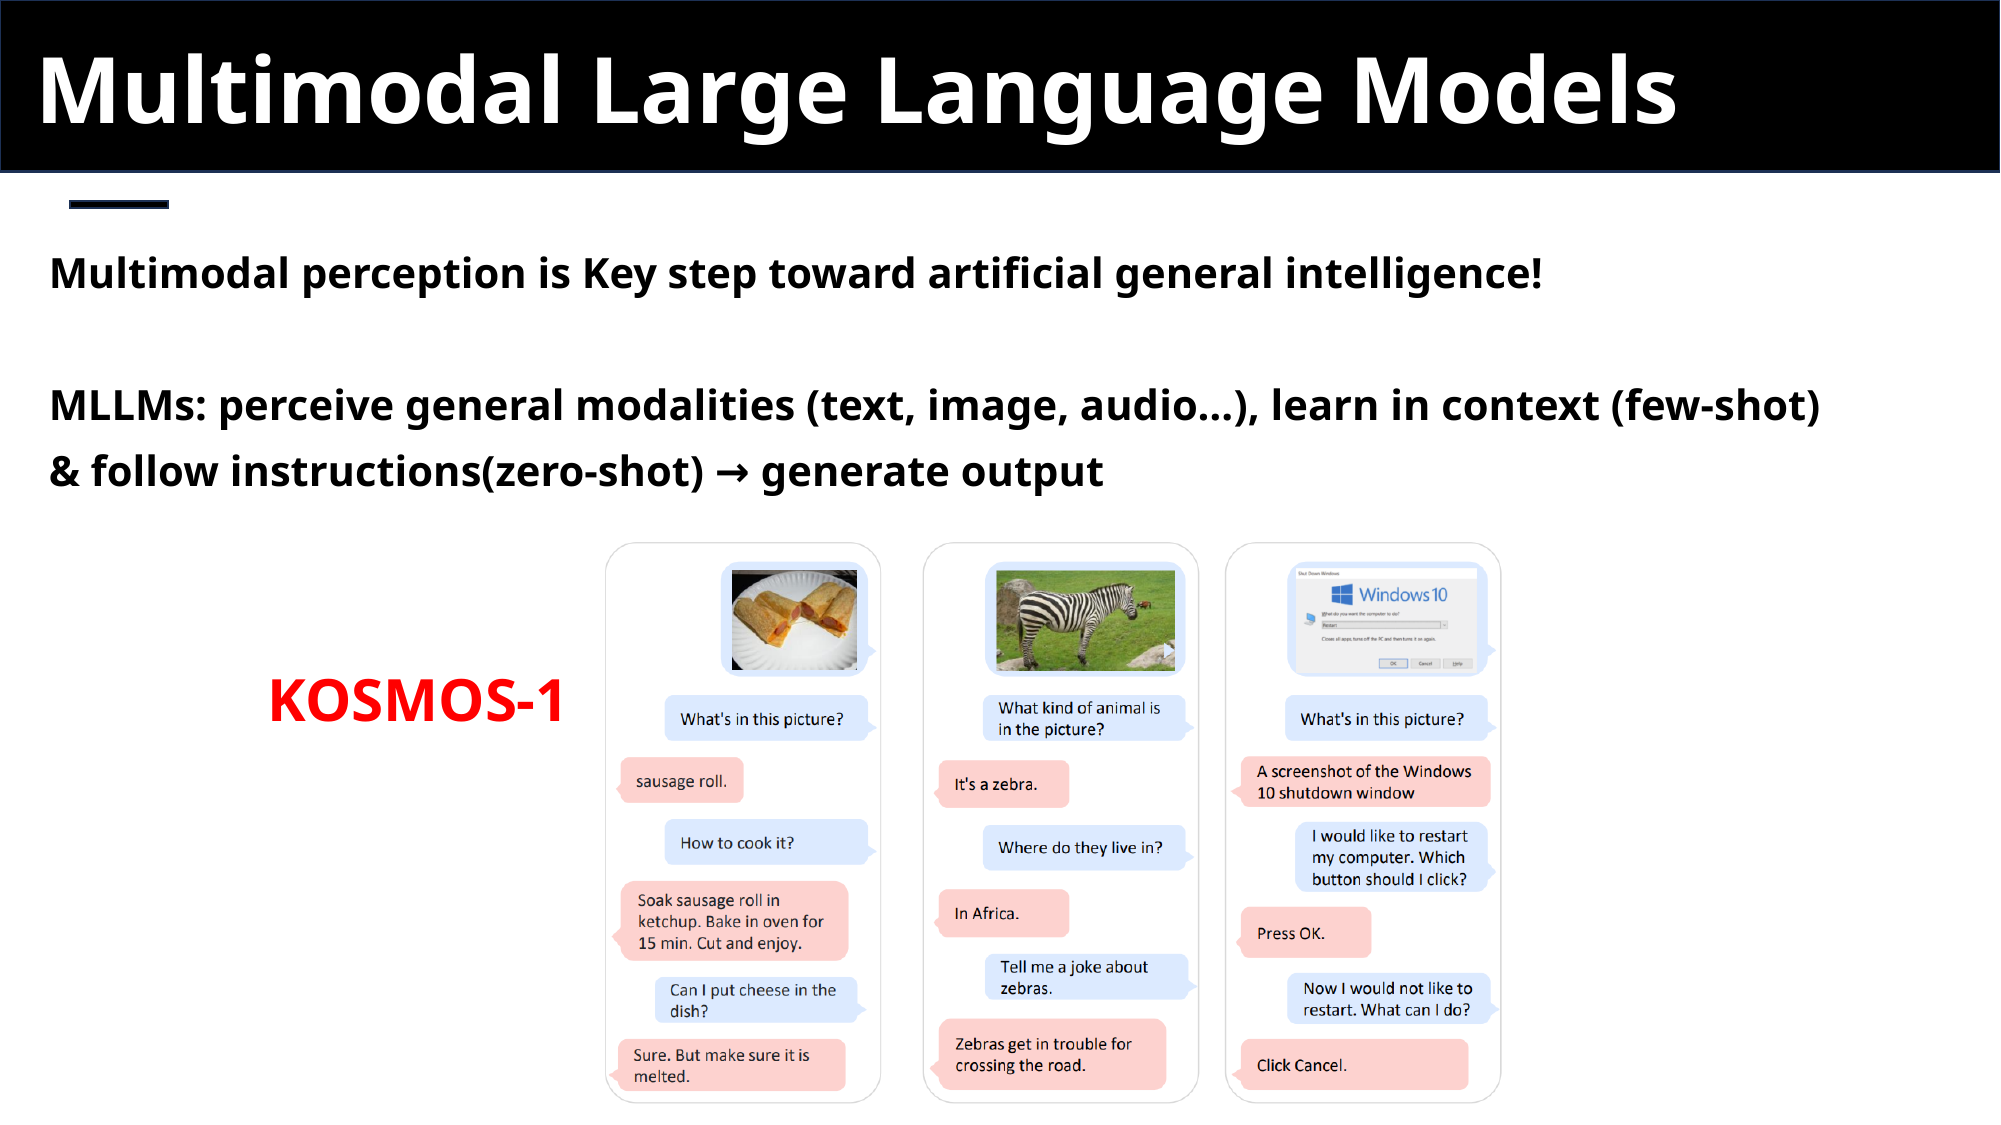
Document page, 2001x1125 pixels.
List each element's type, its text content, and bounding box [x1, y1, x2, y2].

text_box [69, 200, 169, 209]
text_box [0, 0, 2000, 173]
list Multimodal perception is Key step toward artificial general intelligence! MLLMs: perceive general modalities (text, image, audio…), learn in context (few-shot) & follow instructions(zero-shot) → generate output [33, 244, 1978, 1023]
picture [590, 532, 1507, 1104]
title Multimodal Large Language Models [19, 21, 1745, 166]
text_box KOSMOS-1 [253, 655, 590, 741]
